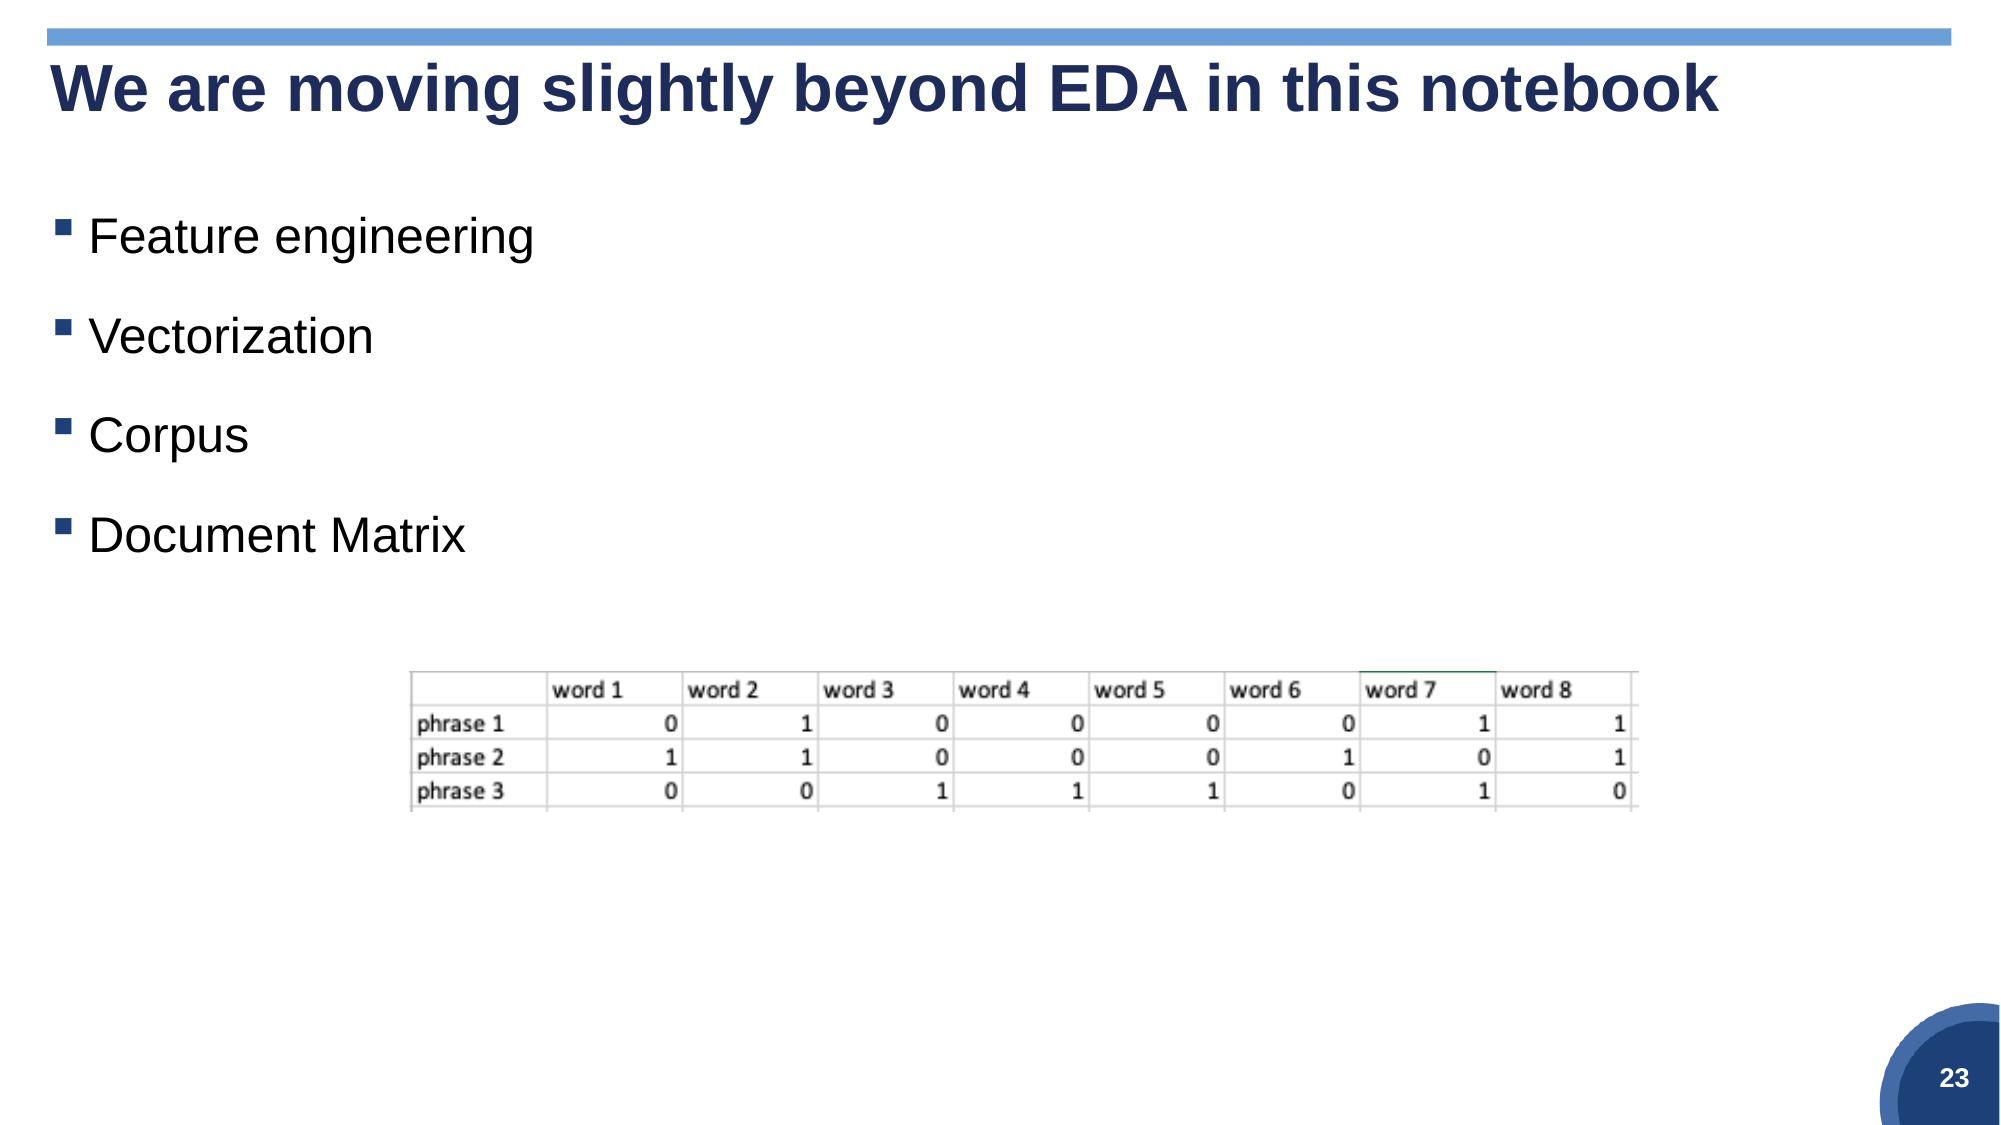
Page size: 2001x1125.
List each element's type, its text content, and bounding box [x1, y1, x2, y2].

list Feature engineering Vectorization Corpus Document Matrix [35, 202, 1965, 628]
slide_number 23 [1534, 1046, 1985, 1107]
title We are moving slightly beyond EDA in this notebook [35, 46, 1965, 148]
picture [0, 1, 2000, 1125]
